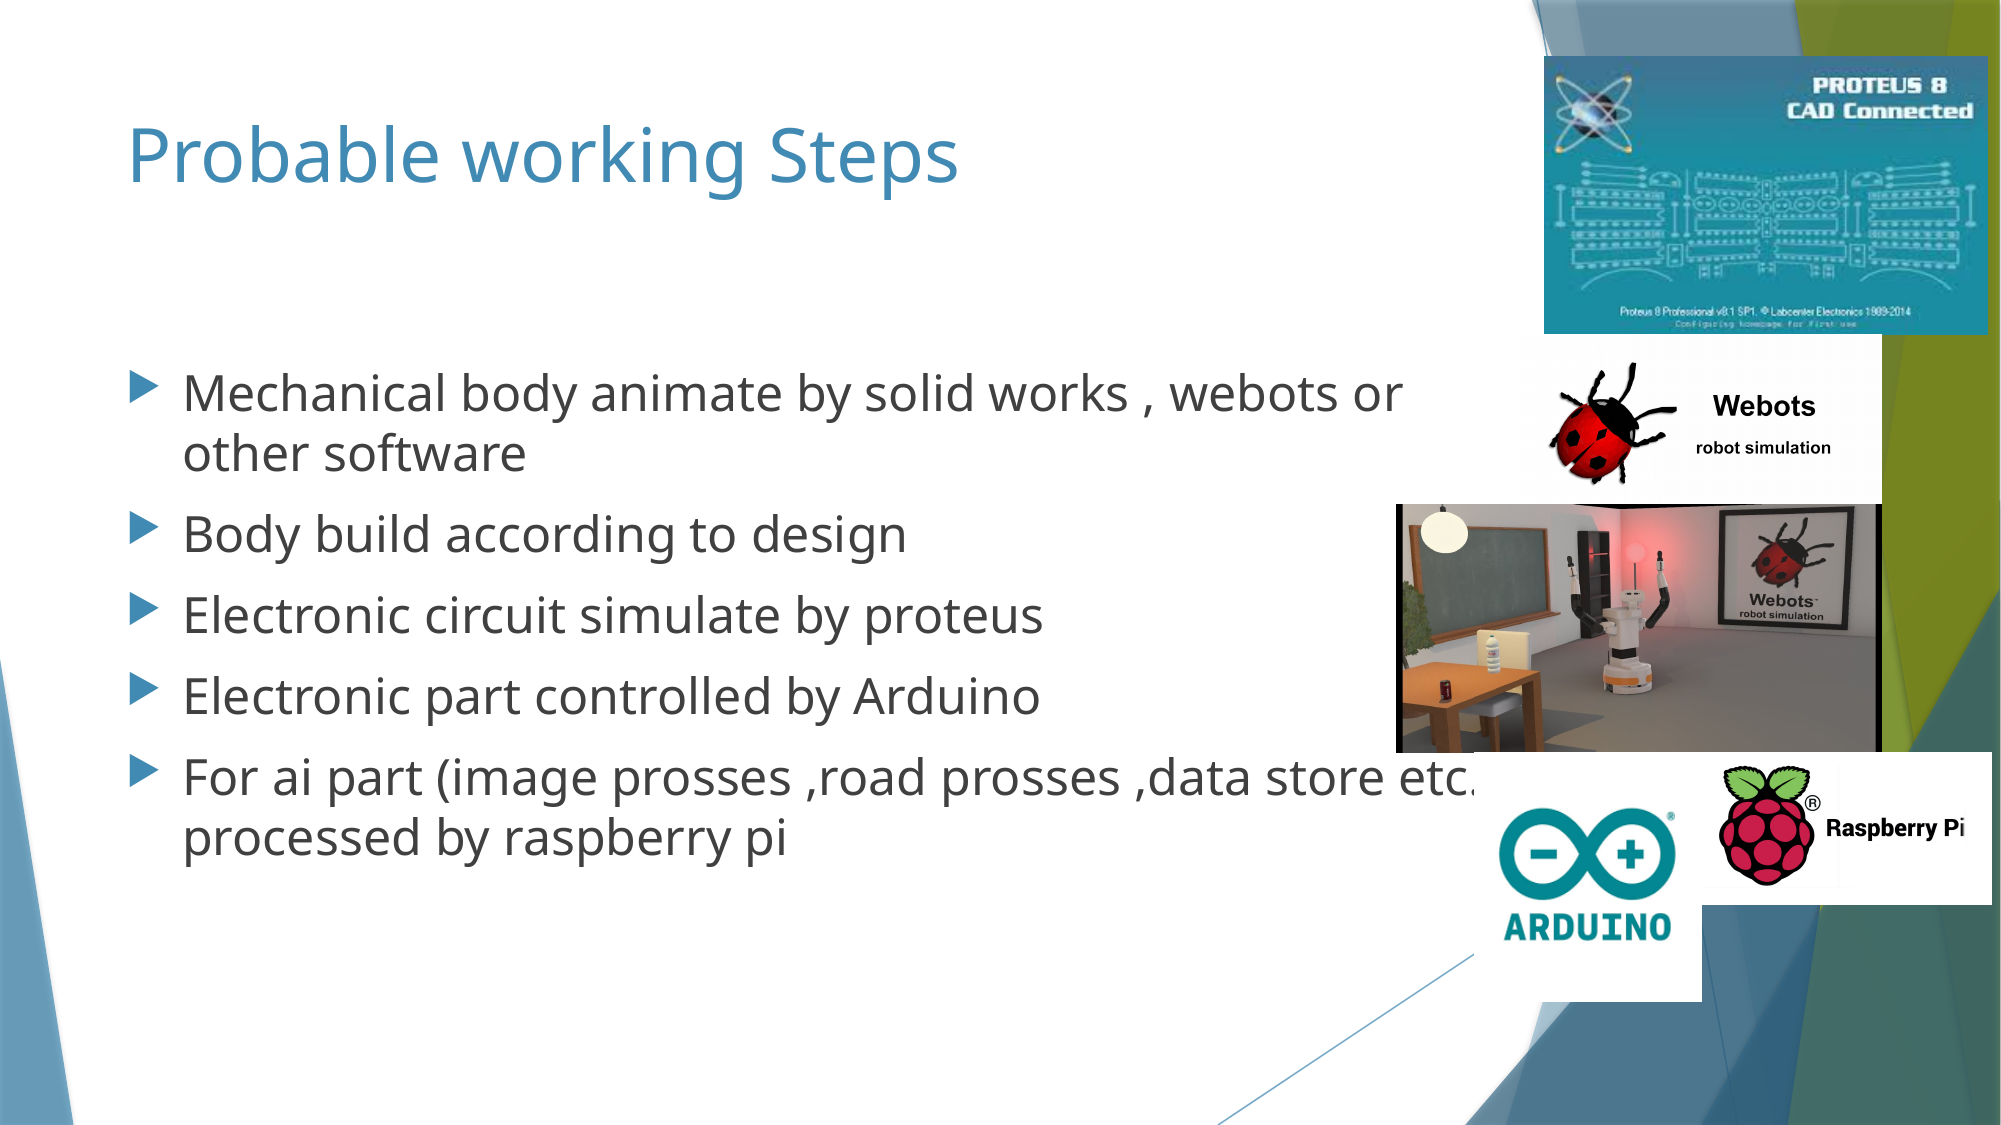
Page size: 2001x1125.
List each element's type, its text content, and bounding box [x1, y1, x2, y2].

list Mechanical body animate by solid works , webots or other software Body build according to design Electronic circuit simulate by proteus Electronic part controlled by Arduino For ai part (image prosses ,road prosses ,data store etc.) processed by raspberry pi [111, 354, 1515, 992]
picture [1396, 55, 1992, 1002]
title Probable working Steps [111, 99, 1522, 317]
